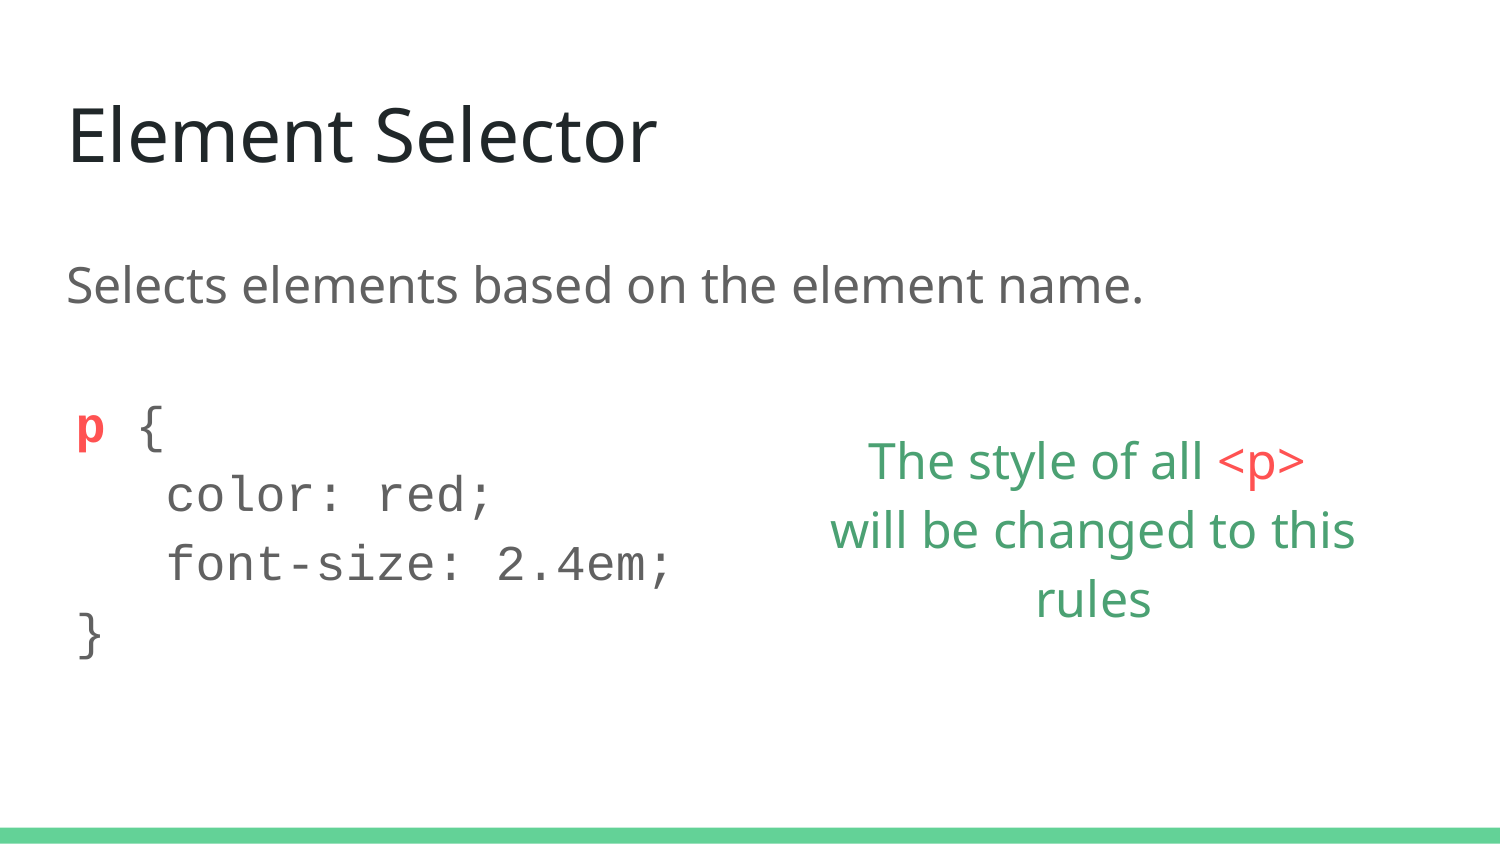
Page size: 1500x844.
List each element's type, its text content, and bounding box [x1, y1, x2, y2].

title Element Selector [51, 72, 1449, 167]
list p { color: red; font-size: 2.4em; } [60, 368, 746, 675]
list Selects elements based on the element name. [51, 229, 1449, 338]
list The style of all <p> will be changed to this rules [764, 405, 1423, 638]
